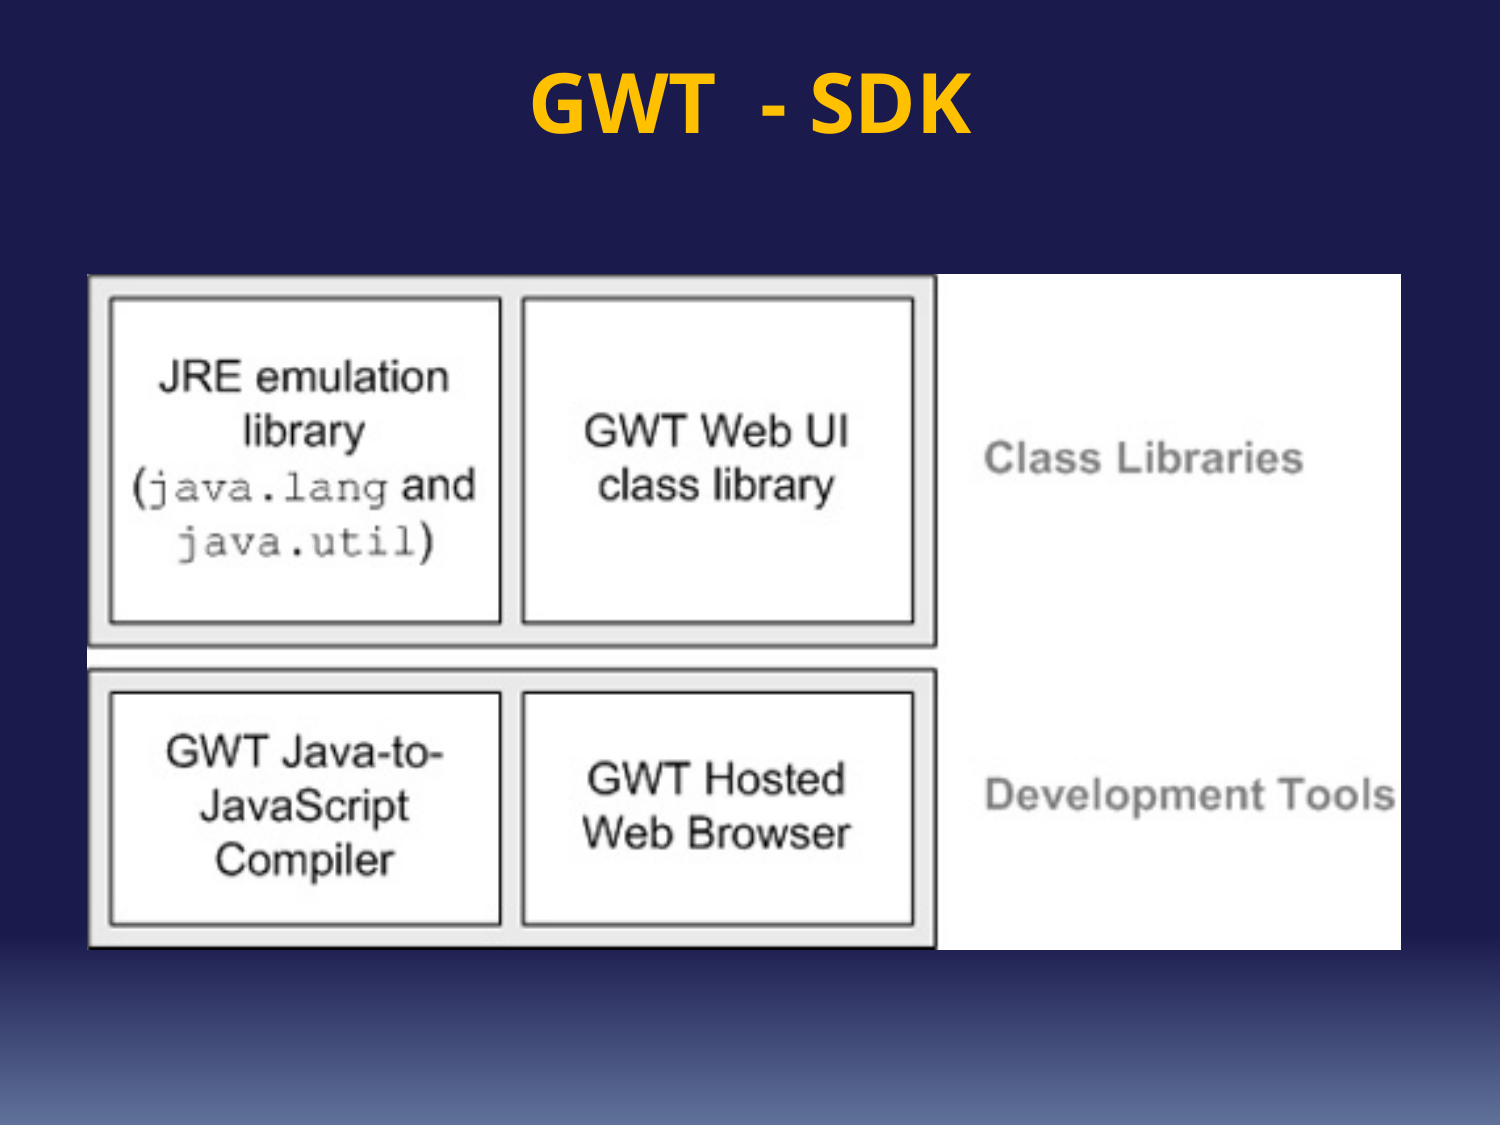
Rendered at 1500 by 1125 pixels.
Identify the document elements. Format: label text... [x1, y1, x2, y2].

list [87, 274, 1401, 951]
title GWT - SDK [0, 12, 1500, 188]
